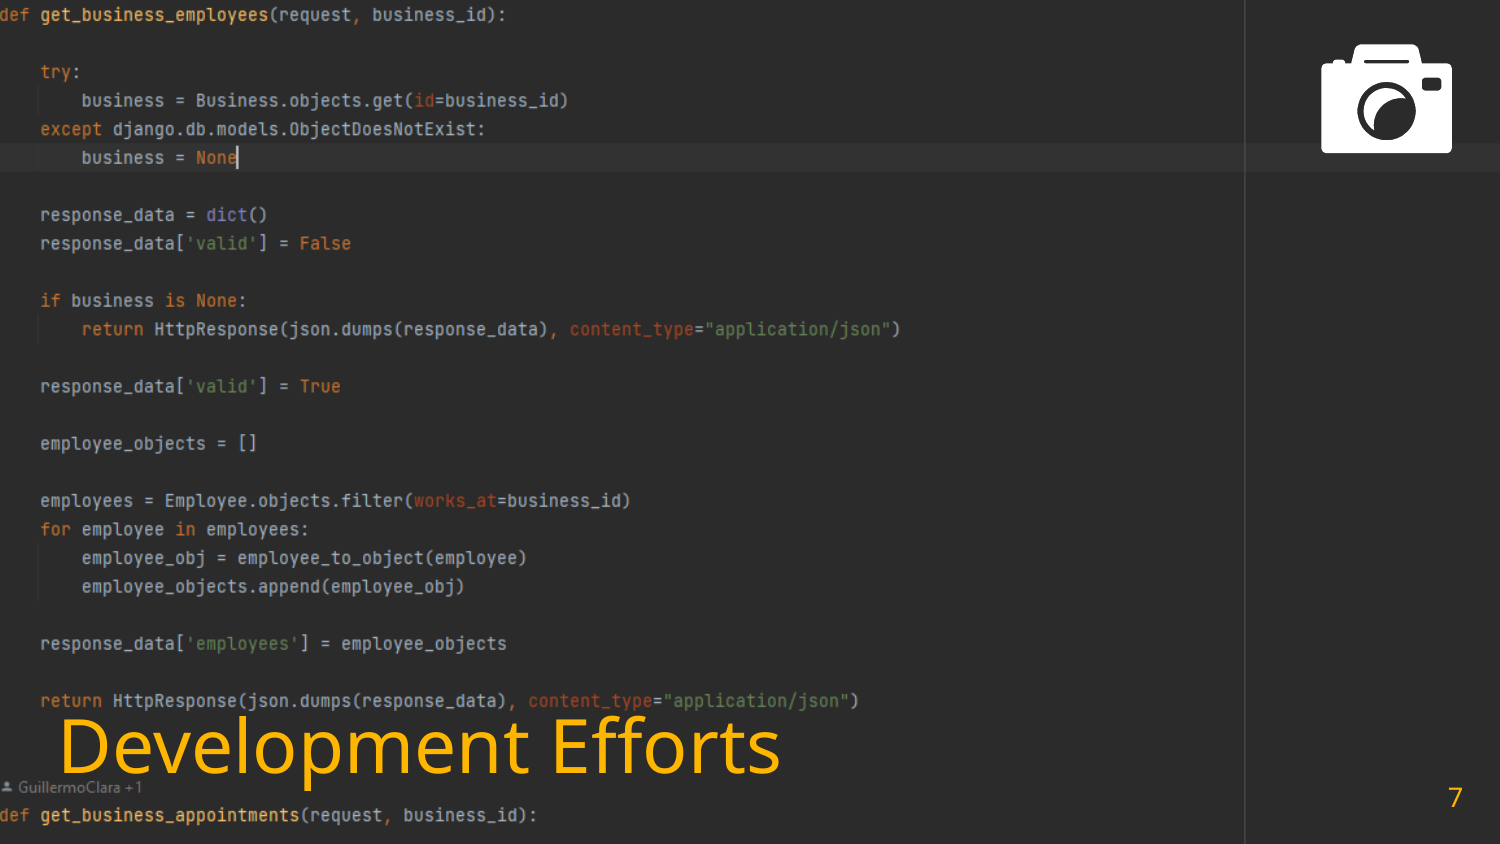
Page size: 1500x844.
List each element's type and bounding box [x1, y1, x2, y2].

picture [0, 0, 1500, 844]
text_box [1321, 44, 1453, 154]
